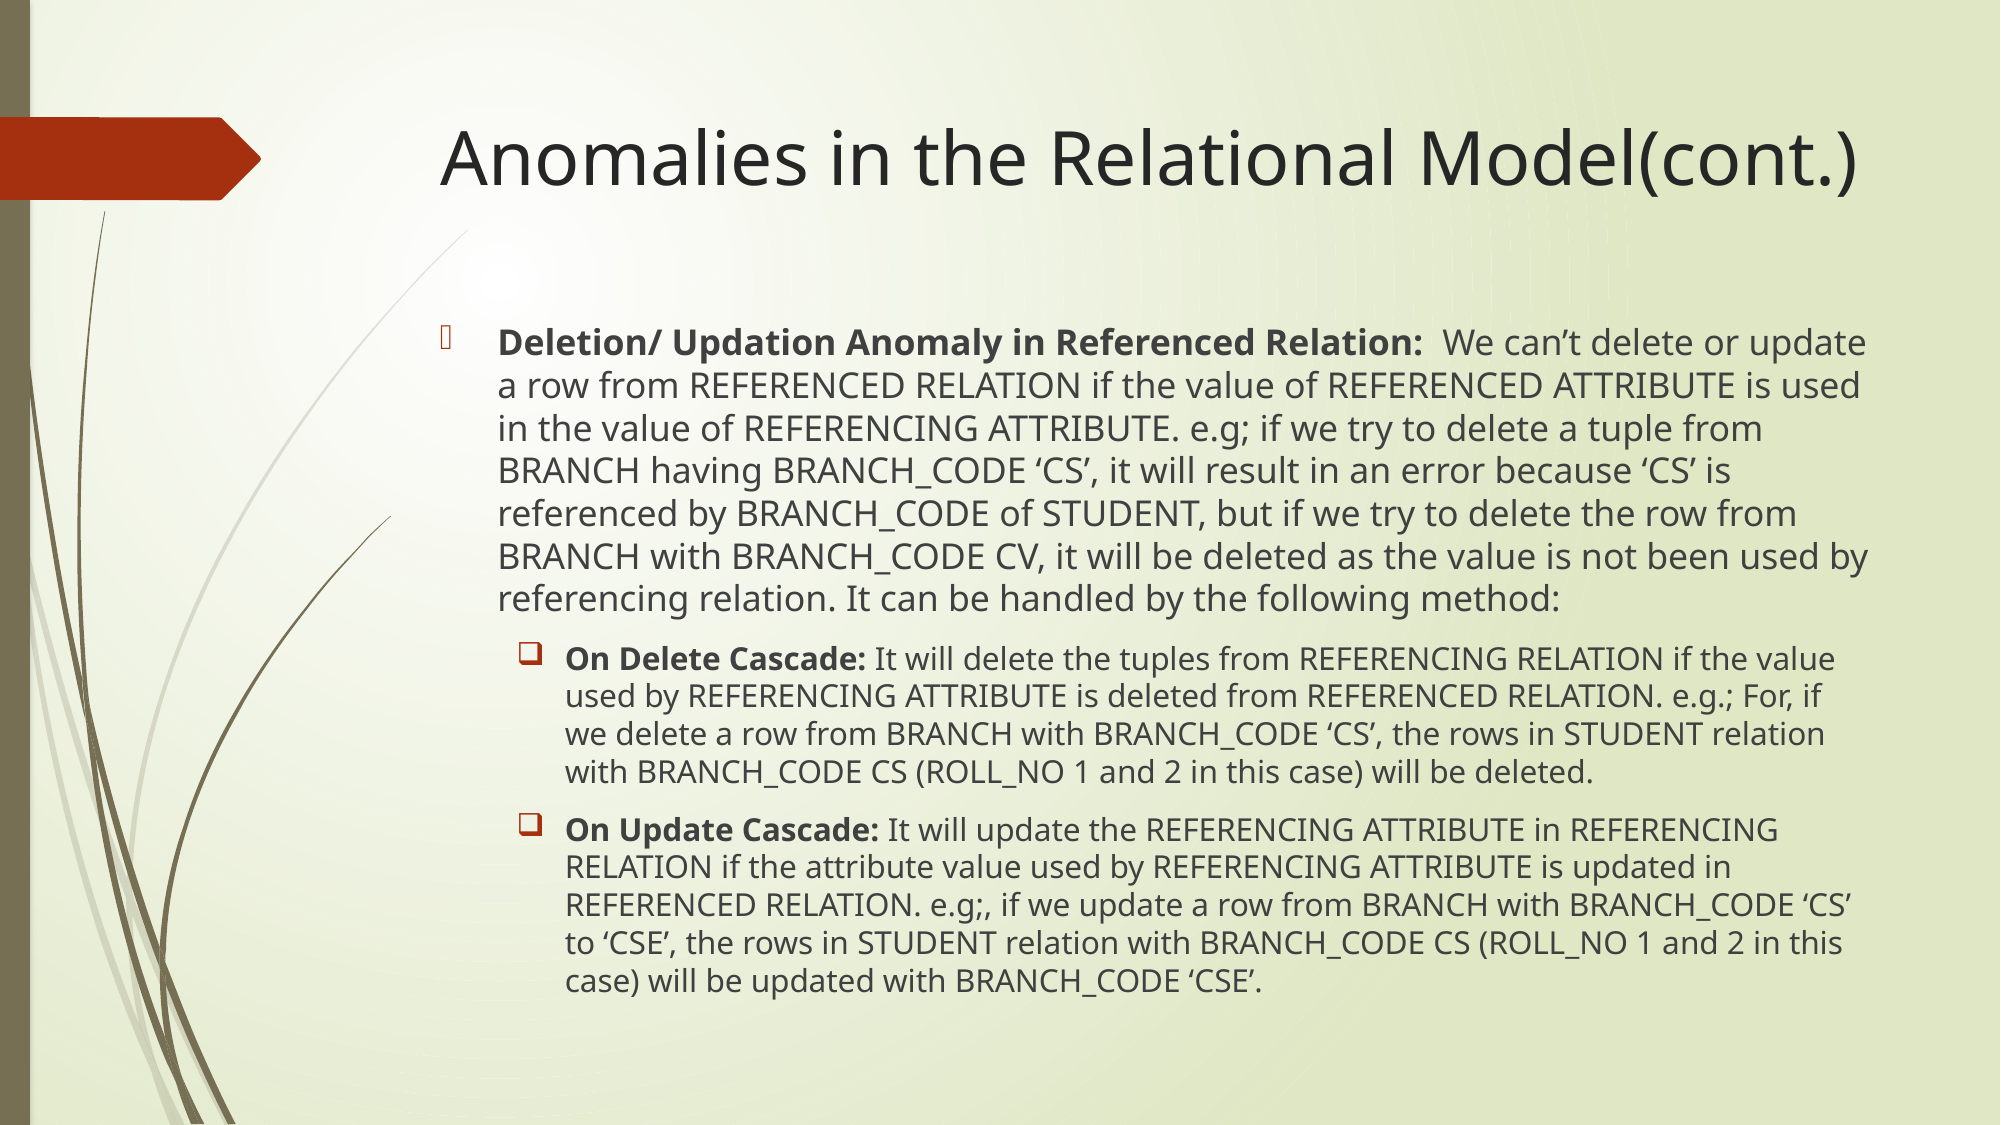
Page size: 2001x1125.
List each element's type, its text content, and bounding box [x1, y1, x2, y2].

list Deletion/ Updation Anomaly in Referenced Relation: We can’t delete or update a row from REFERENCED RELATION if the value of REFERENCED ATTRIBUTE is used in the value of REFERENCING ATTRIBUTE. e.g; if we try to delete a tuple from BRANCH having BRANCH_CODE ‘CS’, it will result in an error because ‘CS’ is referenced by BRANCH_CODE of STUDENT, but if we try to delete the row from BRANCH with BRANCH_CODE CV, it will be deleted as the value is not been used by referencing relation. It can be handled by the following method: On Delete Cascade: It will delete the tuples from REFERENCING RELATION if the value used by REFERENCING ATTRIBUTE is deleted from REFERENCED RELATION. e.g.; For, if we delete a row from BRANCH with BRANCH_CODE ‘CS’, the rows in STUDENT relation with BRANCH_CODE CS (ROLL_NO 1 and 2 in this case) will be deleted. On Update Cascade: It will update the REFERENCING ATTRIBUTE in REFERENCING RELATION if the attribute value used by REFERENCING ATTRIBUTE is updated in REFERENCED RELATION. e.g;, if we update a row from BRANCH with BRANCH_CODE ‘CS’ to ‘CSE’, the rows in STUDENT relation with BRANCH_CODE CS (ROLL_NO 1 and 2 in this case) will be updated with BRANCH_CODE ‘CSE’. [424, 312, 1888, 1053]
title Anomalies in the Relational Model(cont.) [425, 102, 1888, 312]
